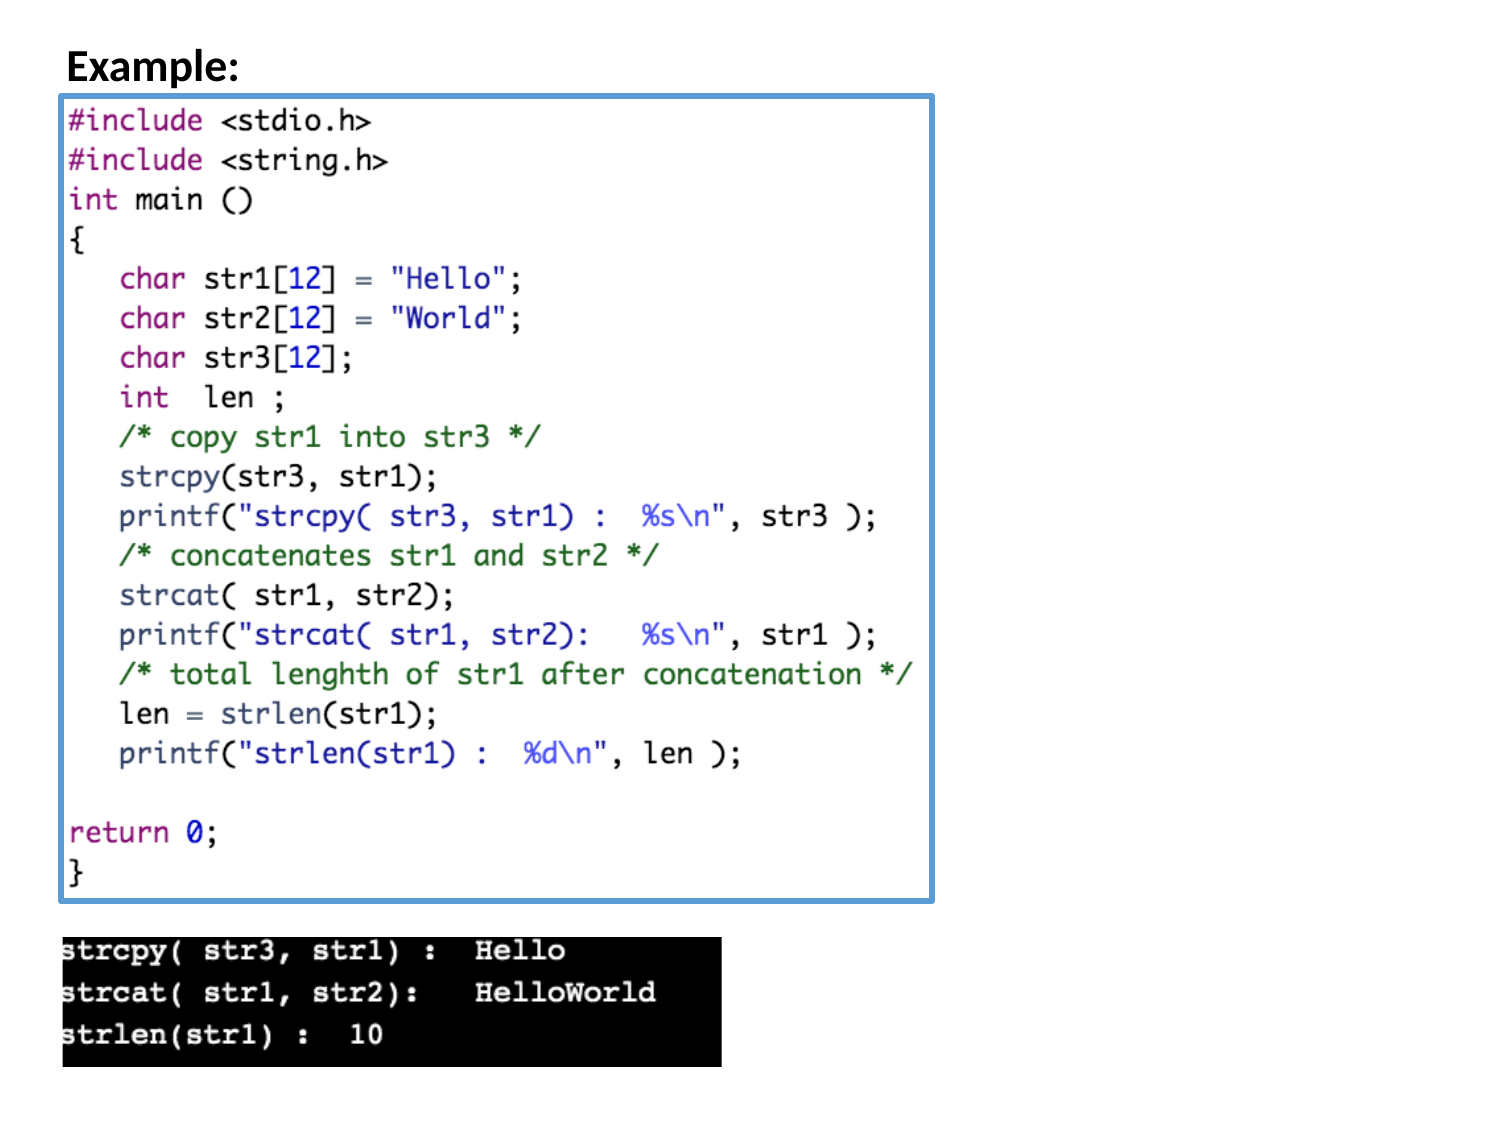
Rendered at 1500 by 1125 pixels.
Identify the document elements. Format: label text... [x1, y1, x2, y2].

text_box Example: [51, 28, 259, 99]
picture [62, 937, 722, 1067]
picture [63, 99, 929, 898]
